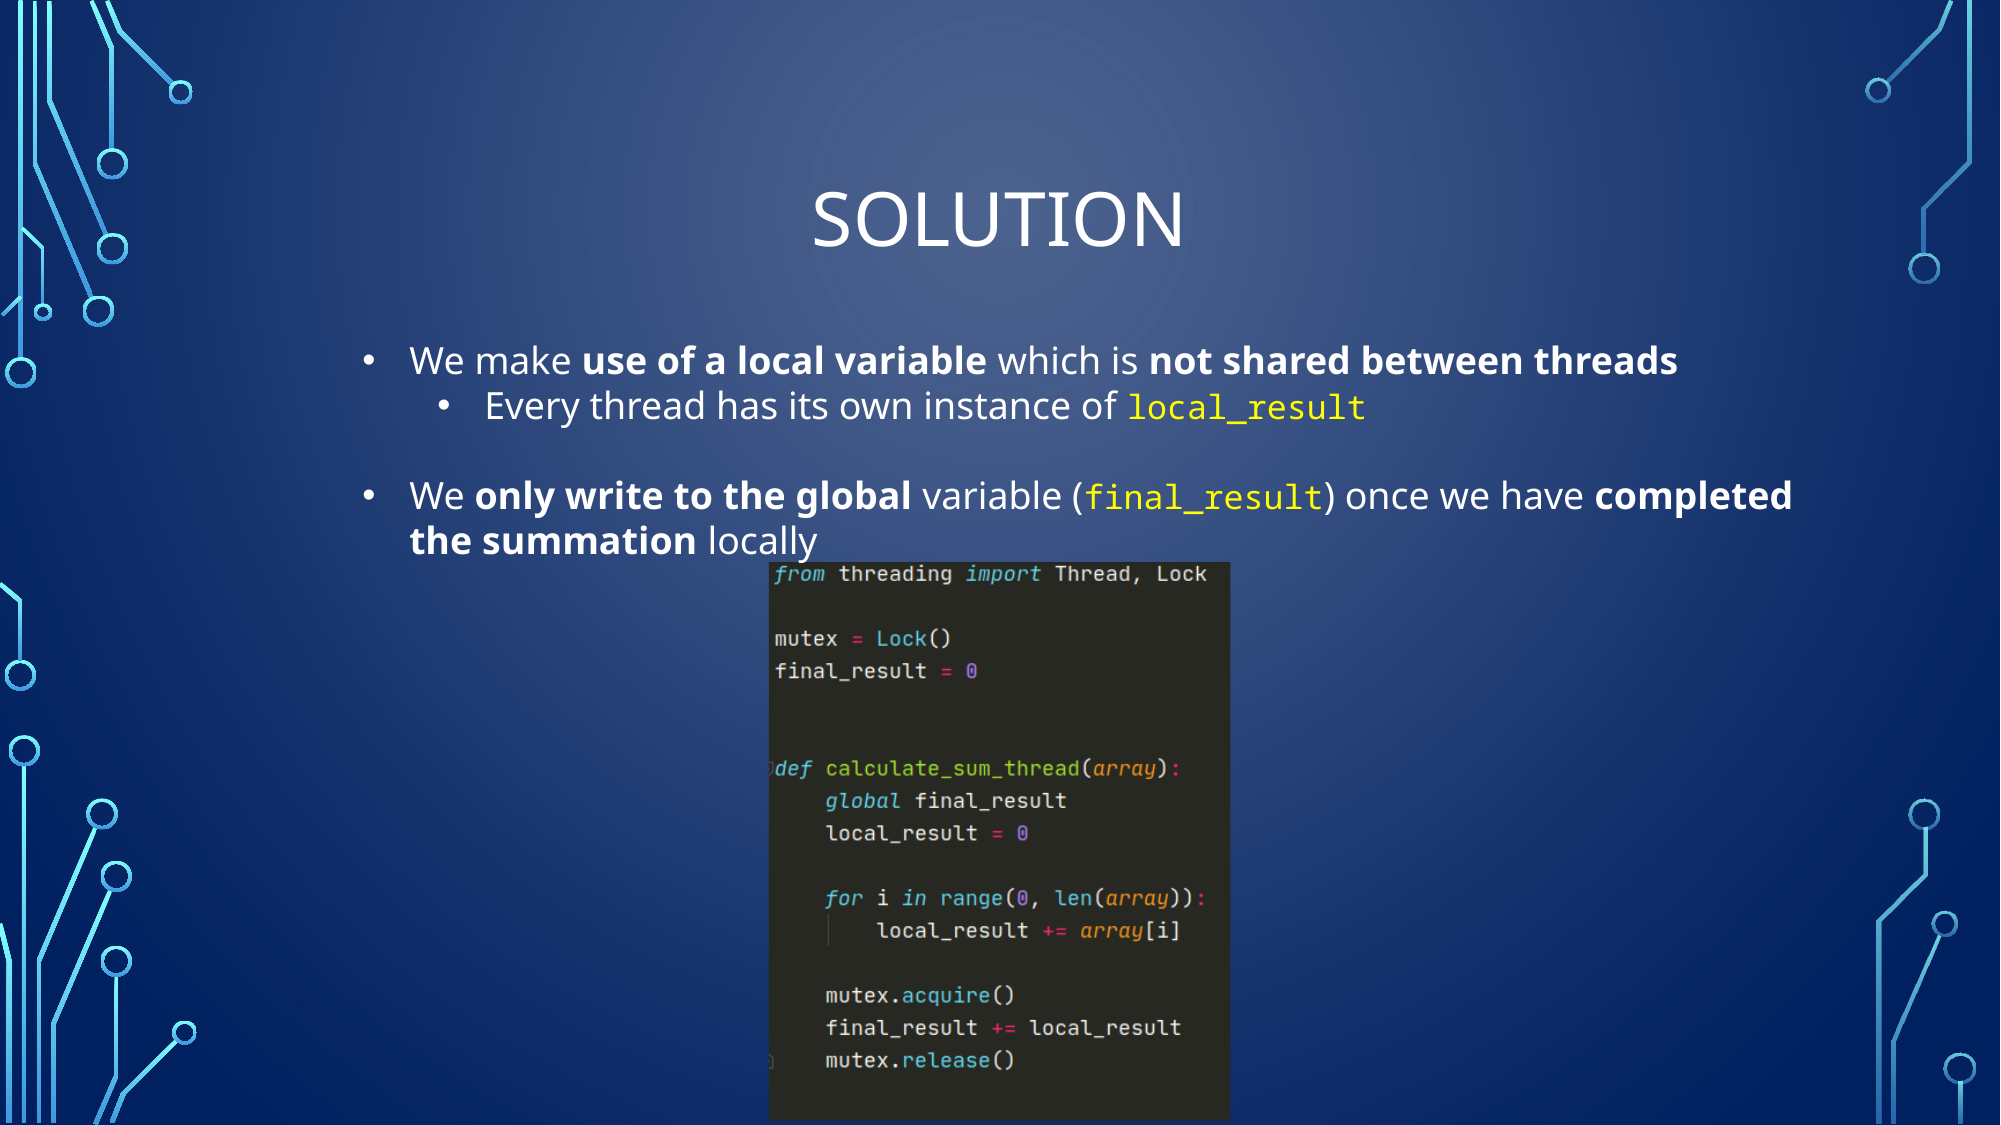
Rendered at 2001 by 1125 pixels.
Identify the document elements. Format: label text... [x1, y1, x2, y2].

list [768, 562, 1231, 1121]
title Solution [187, 101, 1813, 344]
text_box We make use of a local variable which is not shared between threads Every thread has its own instance of local_result We only write to the global variable (final_result) once we have completed the summation locally [347, 329, 1813, 570]
